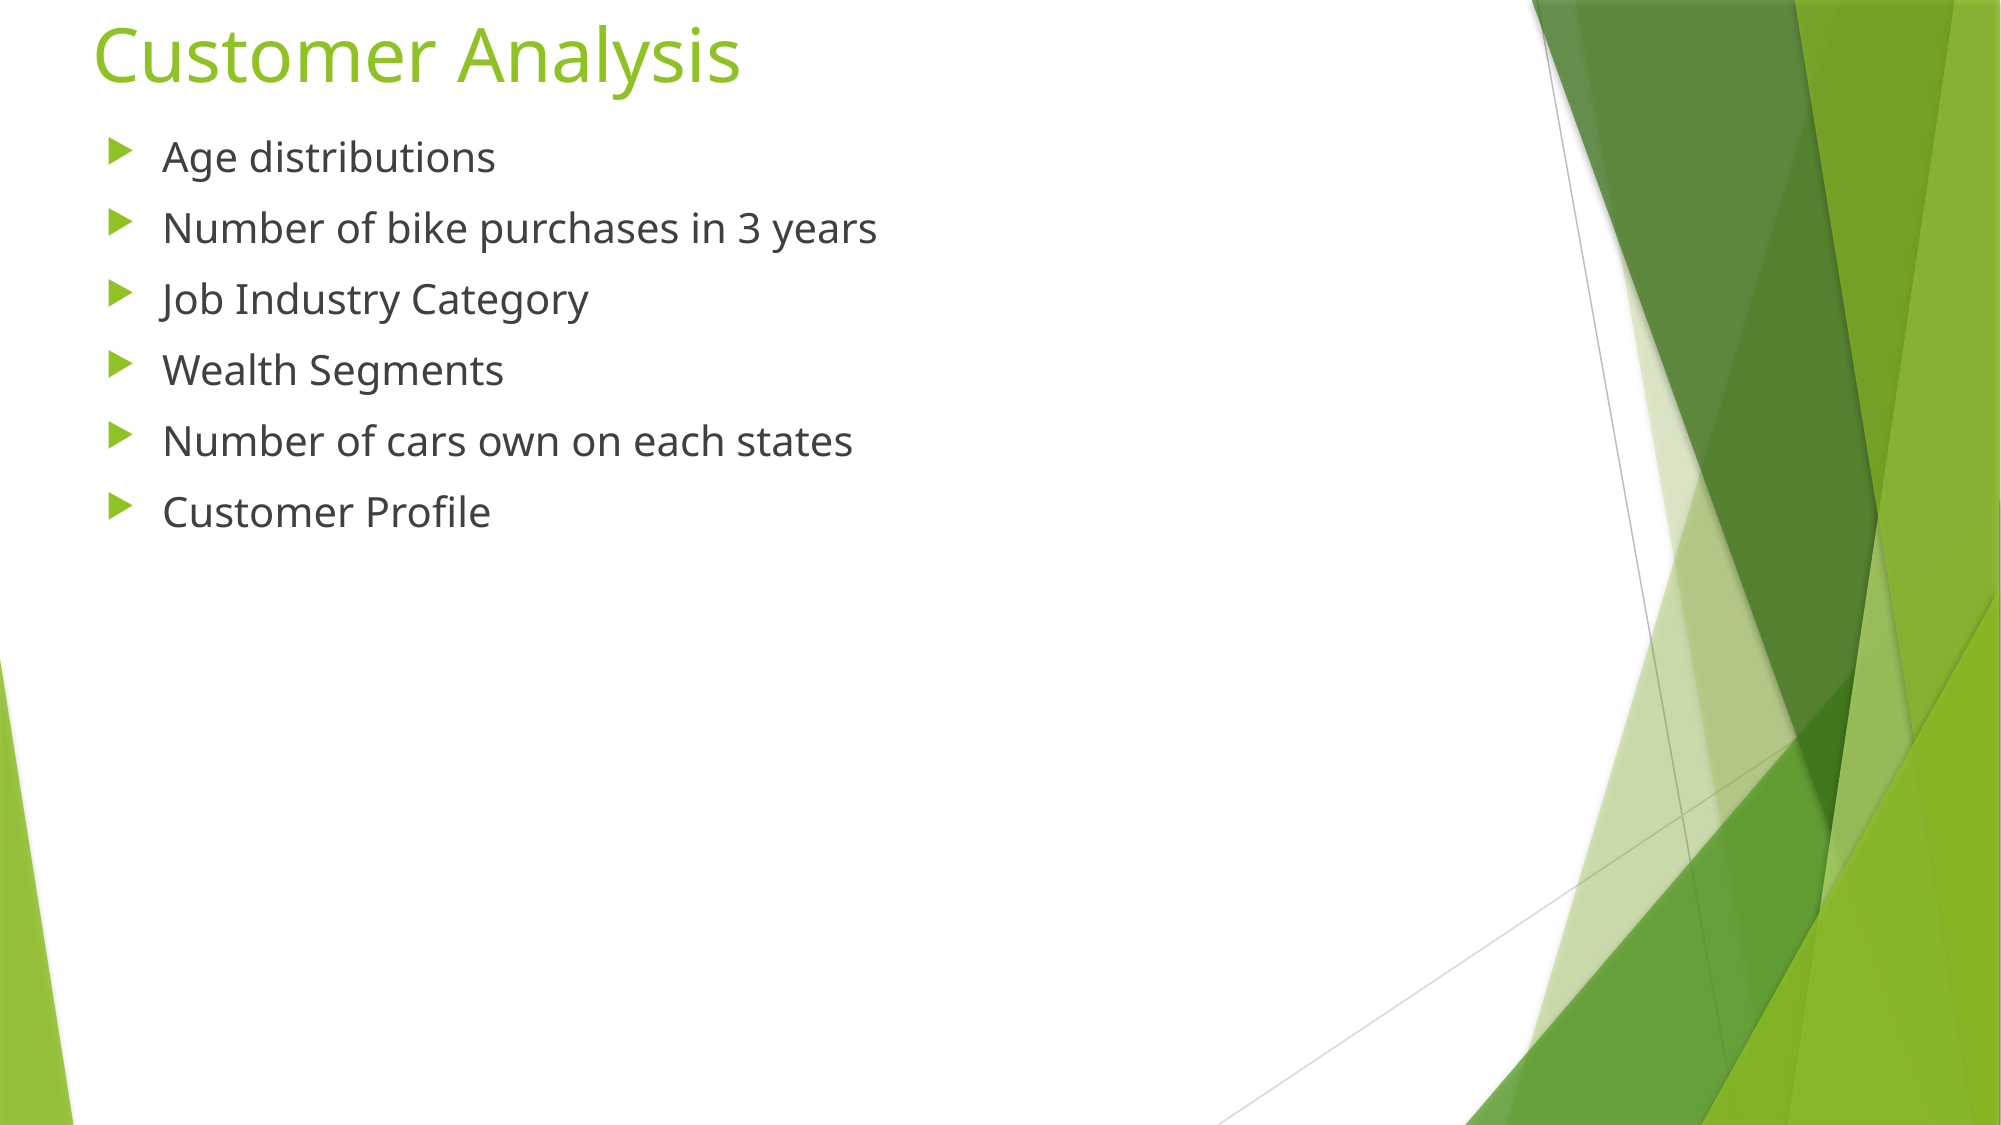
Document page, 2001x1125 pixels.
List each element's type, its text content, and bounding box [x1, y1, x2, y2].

title Customer Analysis [77, 0, 1478, 248]
list Age distributions Number of bike purchases in 3 years Job Industry Category Wealth Segments Number of cars own on each states Customer Profile [90, 123, 1501, 761]
